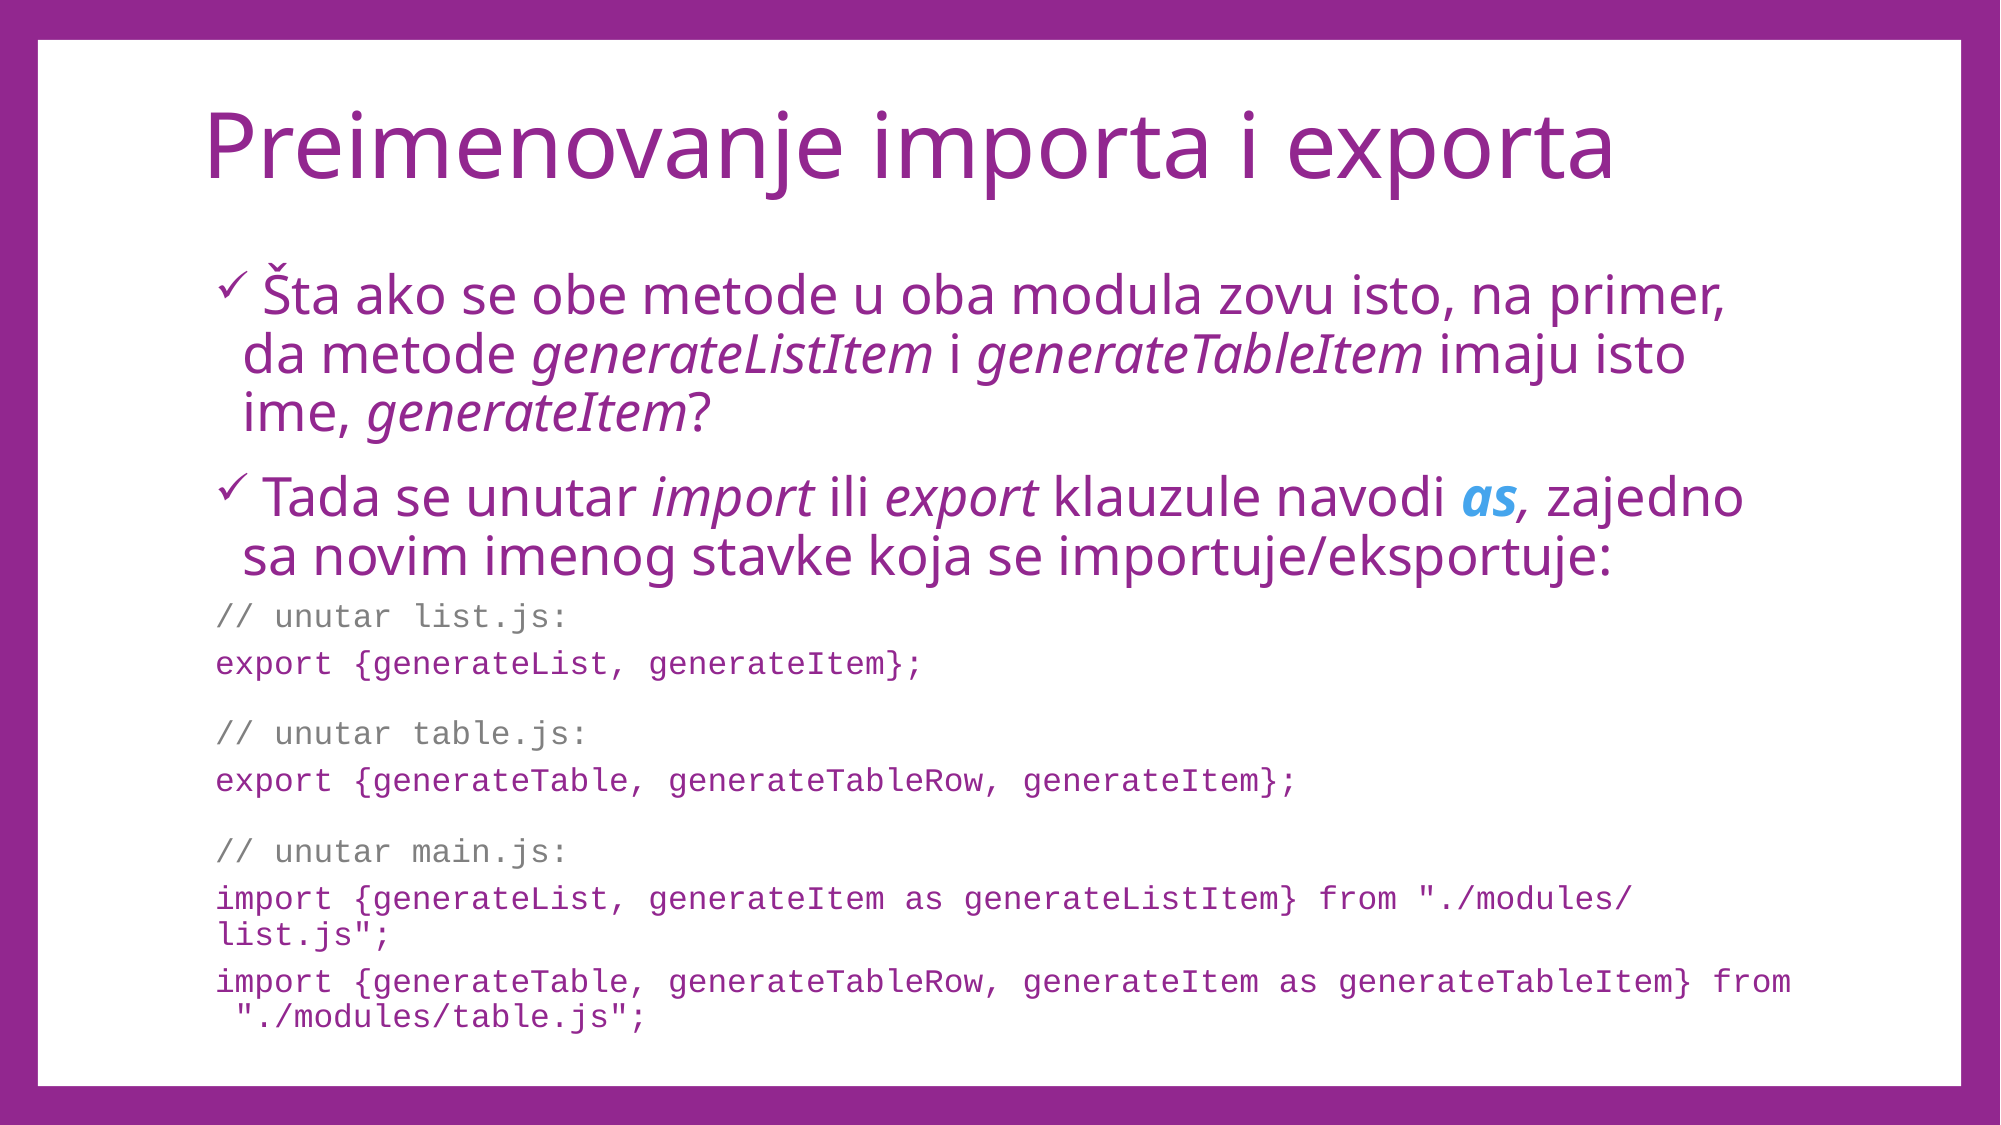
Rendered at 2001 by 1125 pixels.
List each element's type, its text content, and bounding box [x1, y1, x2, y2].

list Šta ako se obe metode u oba modula zovu isto, na primer, da metode generateListItem i generateTableItem imaju isto ime, generateItem? Tada se unutar import ili export klauzule navodi as, zajedno sa novim imenog stavke koja se importuje/eksportuje: // unutar list.js: export {generateList, generateItem}; // unutar table.js: export {generateTable, generateTableRow, generateItem}; // unutar main.js: import {generateList, generateItem as generateListItem} from "./modules/list.js"; import {generateTable, generateTableRow, generateItem as generateTableItem} from "./modules/table.js"; [192, 260, 1813, 1053]
title Preimenovanje importa i exporta [187, 37, 1807, 261]
